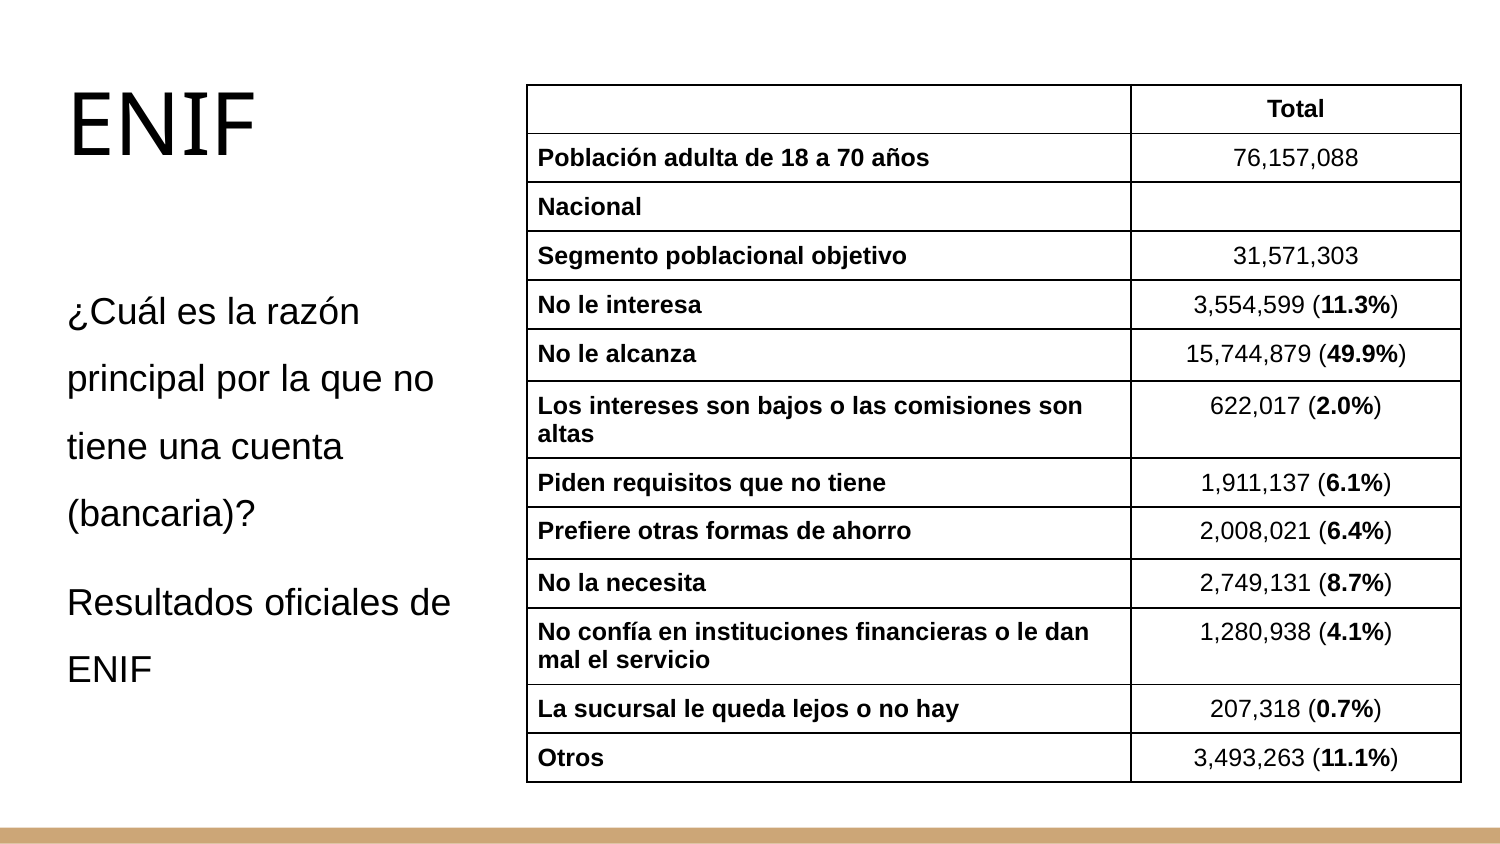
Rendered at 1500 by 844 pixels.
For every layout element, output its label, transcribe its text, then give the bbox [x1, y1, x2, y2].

table_cell [1132, 183, 1460, 230]
table_cell 3,493,263 (11.1%) [1132, 734, 1460, 781]
table_cell Otros [528, 734, 1130, 781]
table_cell Piden requisitos que no tiene [528, 459, 1130, 506]
table_cell No le alcanza [528, 330, 1130, 380]
text_box ¿Cuál es la razón principal por la que no tiene una cuenta (bancaria)? Resultados oficiales de ENIF [51, 249, 483, 730]
table_header [528, 86, 1130, 133]
table_cell No la necesita [528, 560, 1130, 607]
table_cell 31,571,303 [1132, 232, 1460, 279]
table_cell 1,280,938 (4.1%) [1132, 609, 1460, 684]
title ENIF [51, 51, 1449, 189]
table_cell 622,017 (2.0%) [1132, 382, 1460, 457]
table_cell 2,008,021 (6.4%) [1132, 508, 1460, 558]
table_cell No confía en instituciones financieras o le dan mal el servicio [528, 609, 1130, 684]
table_header Total [1132, 86, 1460, 133]
table_cell Los intereses son bajos o las comisiones son altas [528, 382, 1130, 457]
table_cell Población adulta de 18 a 70 años [528, 134, 1130, 181]
table_cell 15,744,879 (49.9%) [1132, 330, 1460, 380]
table_cell Prefiere otras formas de ahorro [528, 508, 1130, 558]
table_cell 2,749,131 (8.7%) [1132, 560, 1460, 607]
table_cell 76,157,088 [1132, 134, 1460, 181]
table_cell 207,318 (0.7%) [1132, 685, 1460, 732]
table_cell Nacional [528, 183, 1130, 230]
table_cell 1,911,137 (6.1%) [1132, 459, 1460, 506]
table_cell Segmento poblacional objetivo [528, 232, 1130, 279]
table_cell No le interesa [528, 281, 1130, 328]
table_cell La sucursal le queda lejos o no hay [528, 685, 1130, 732]
table_cell 3,554,599 (11.3%) [1132, 281, 1460, 328]
